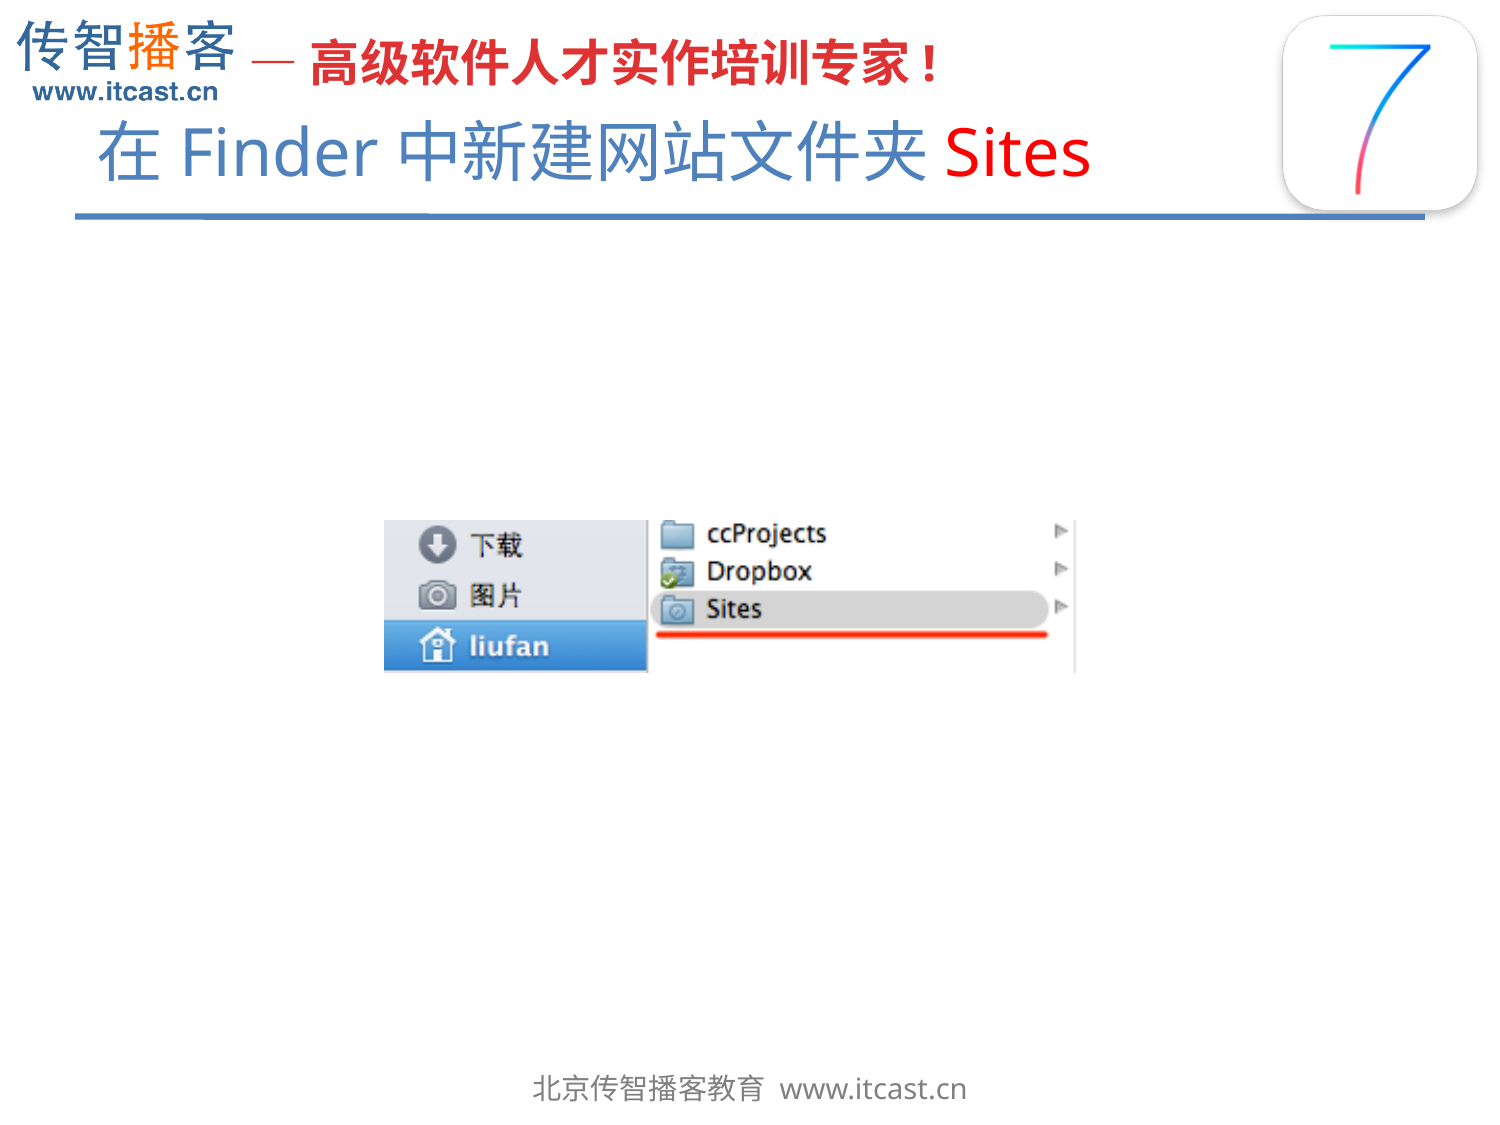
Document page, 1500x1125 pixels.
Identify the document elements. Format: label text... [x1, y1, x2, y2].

picture [383, 520, 1117, 674]
picture [16, 19, 234, 101]
title 在Finder中新建网站文件夹Sites [81, 102, 1416, 286]
picture [1163, 0, 1500, 263]
